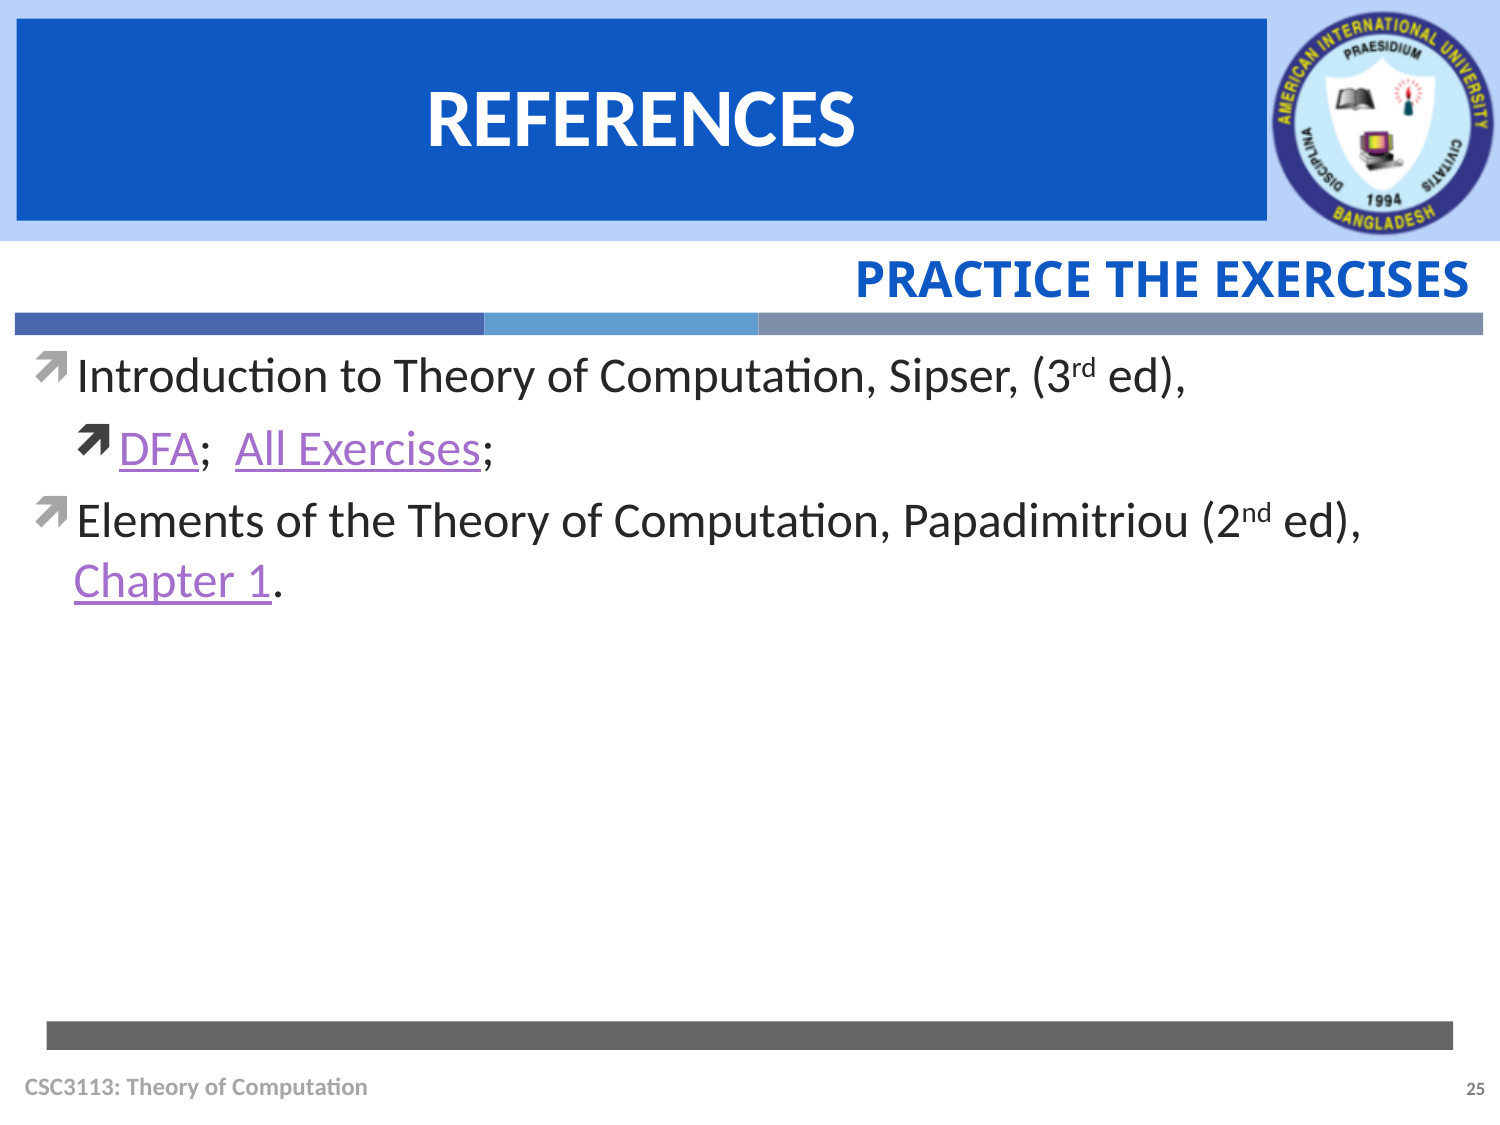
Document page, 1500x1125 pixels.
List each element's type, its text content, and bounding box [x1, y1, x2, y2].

subtitle Practice the exercises [16, 239, 1486, 320]
picture [1267, 6, 1500, 241]
footer CSC3113: Theory of Computation [10, 1055, 1015, 1116]
list Introduction to Theory of Computation, Sipser, (3rd ed), DFA; All Exercises; Elements of the Theory of Computation, Papadimitriou (2nd ed), Chapter 1. [16, 335, 1484, 1016]
